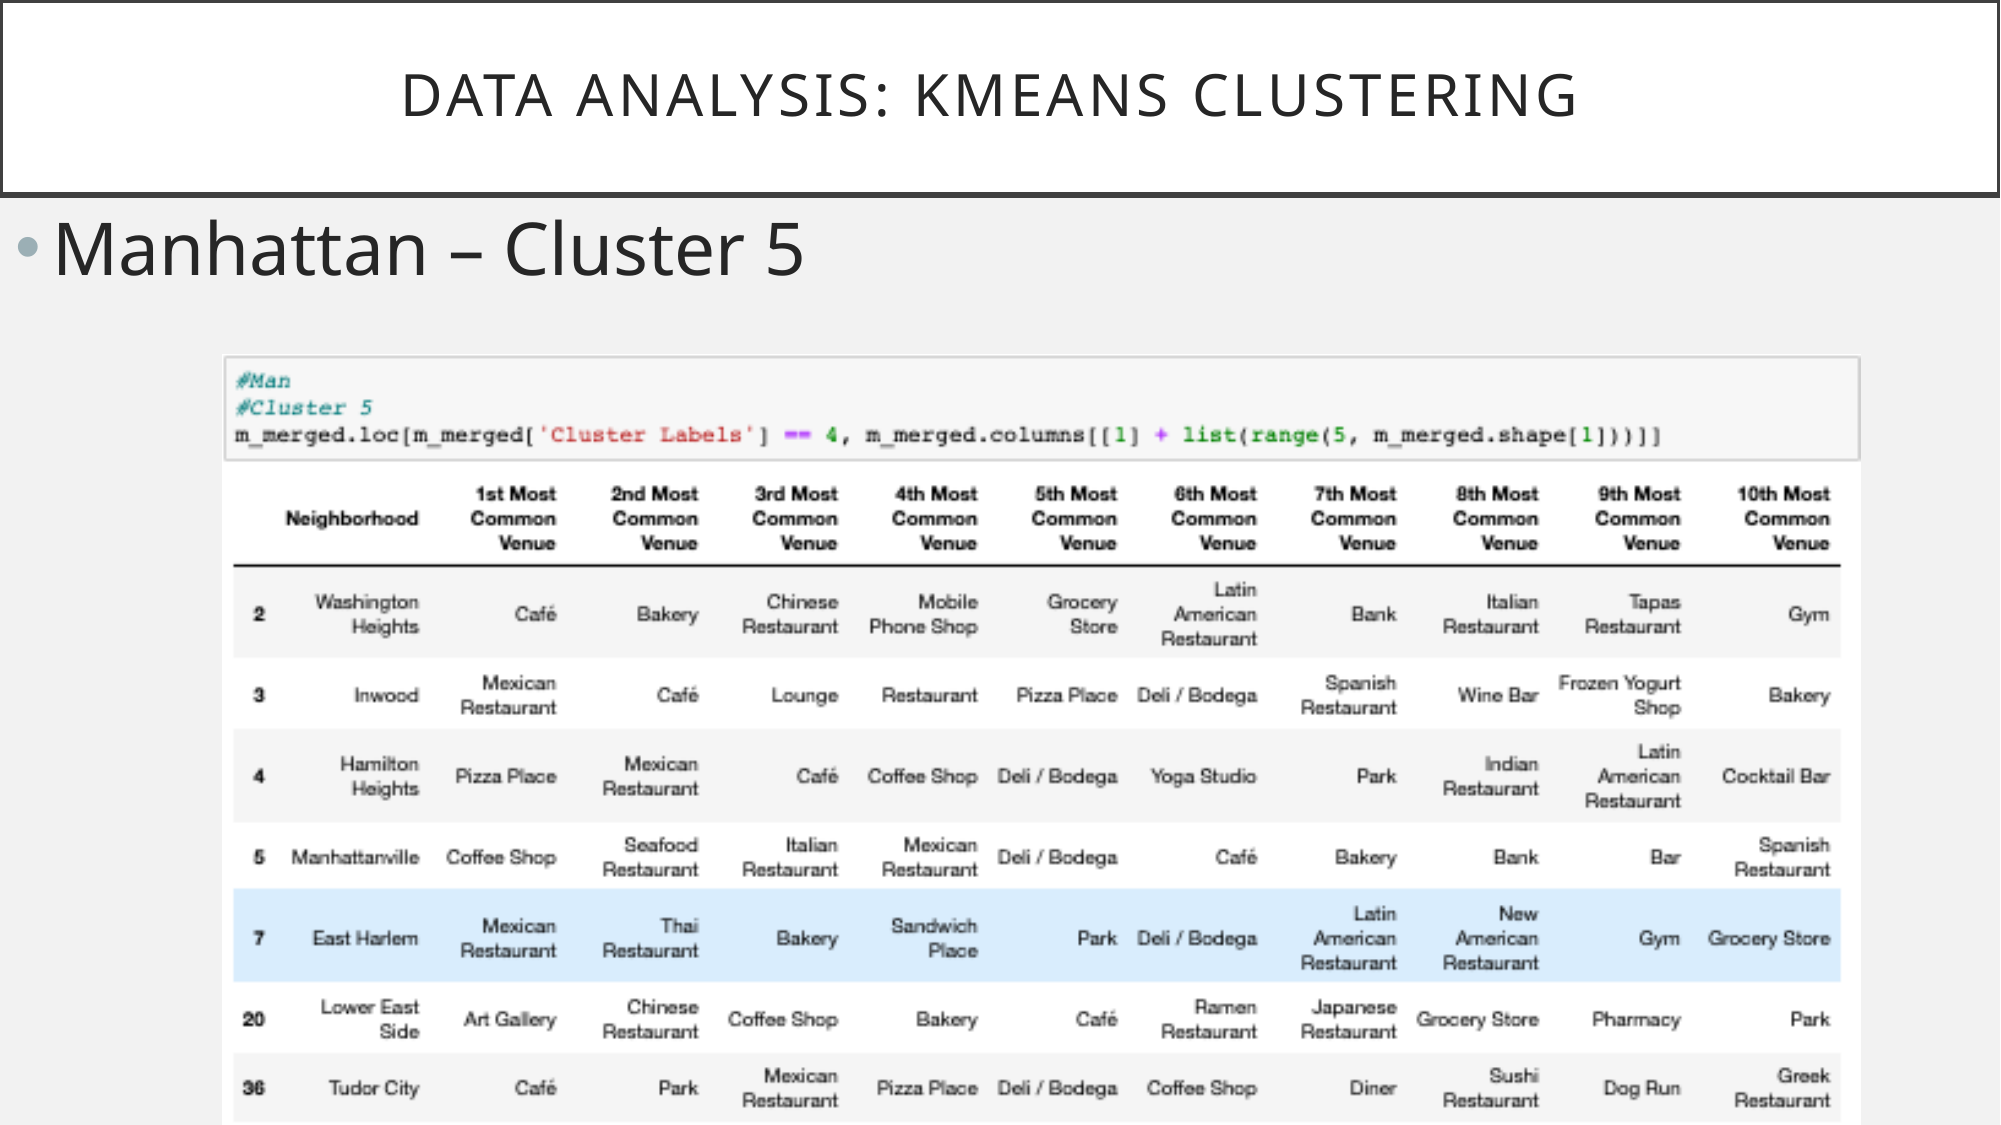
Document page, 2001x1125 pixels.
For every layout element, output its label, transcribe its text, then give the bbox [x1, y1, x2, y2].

list Manhattan – Cluster 5 [0, 195, 2000, 1125]
picture [222, 354, 1861, 1125]
title Data Analysis: KMEans Clustering [0, 0, 2000, 195]
